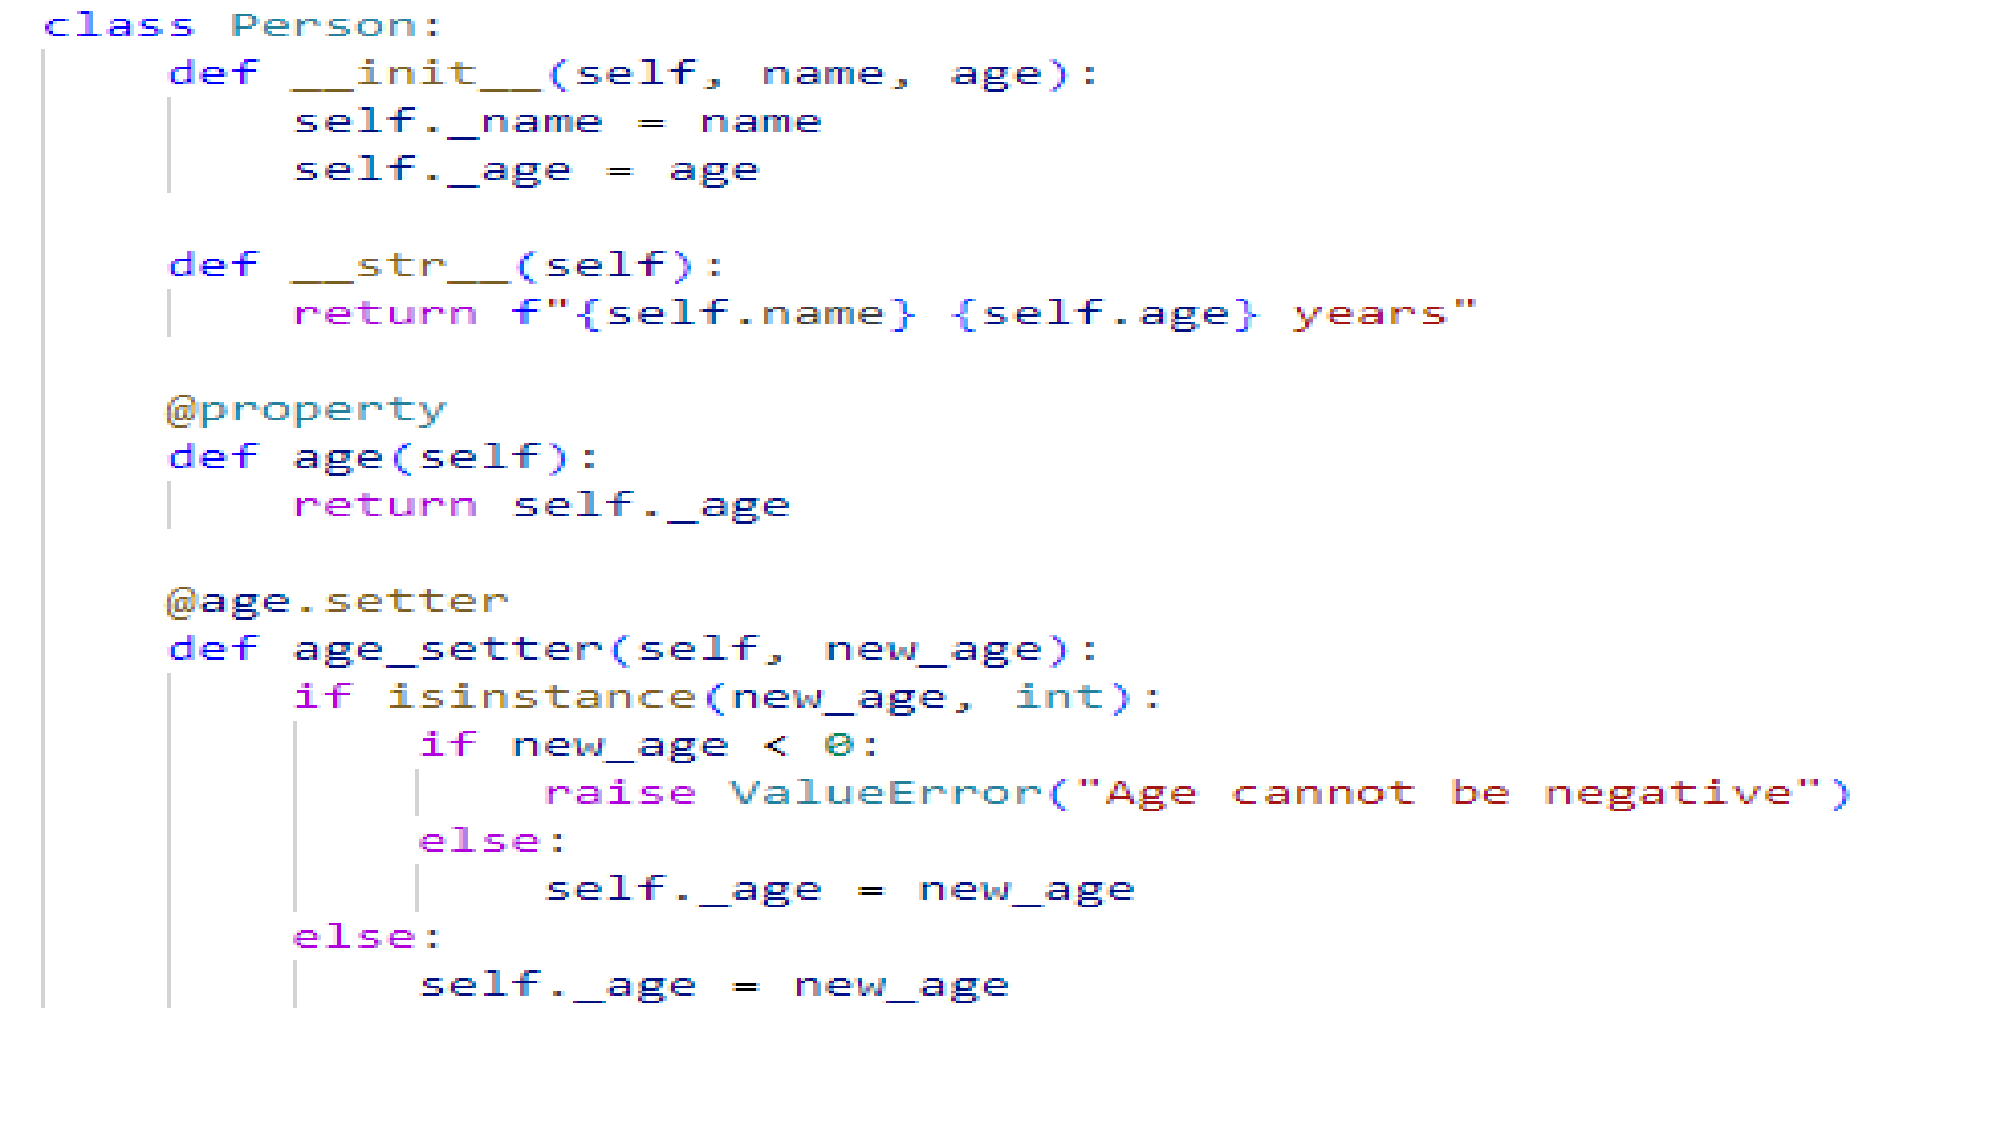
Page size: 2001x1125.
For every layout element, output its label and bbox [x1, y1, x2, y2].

list [37, 0, 1932, 1125]
